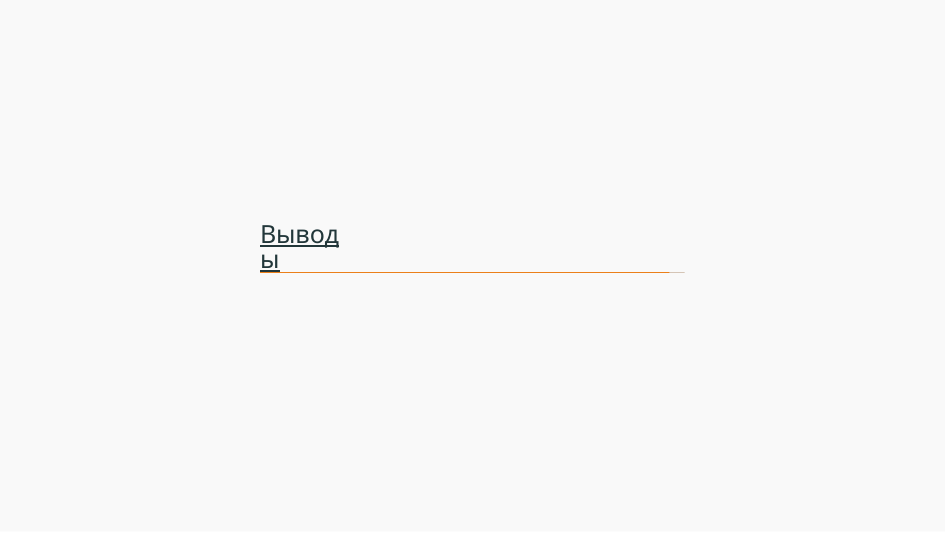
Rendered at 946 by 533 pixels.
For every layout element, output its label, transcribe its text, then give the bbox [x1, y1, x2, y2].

text_box Выводы [258, 216, 357, 253]
